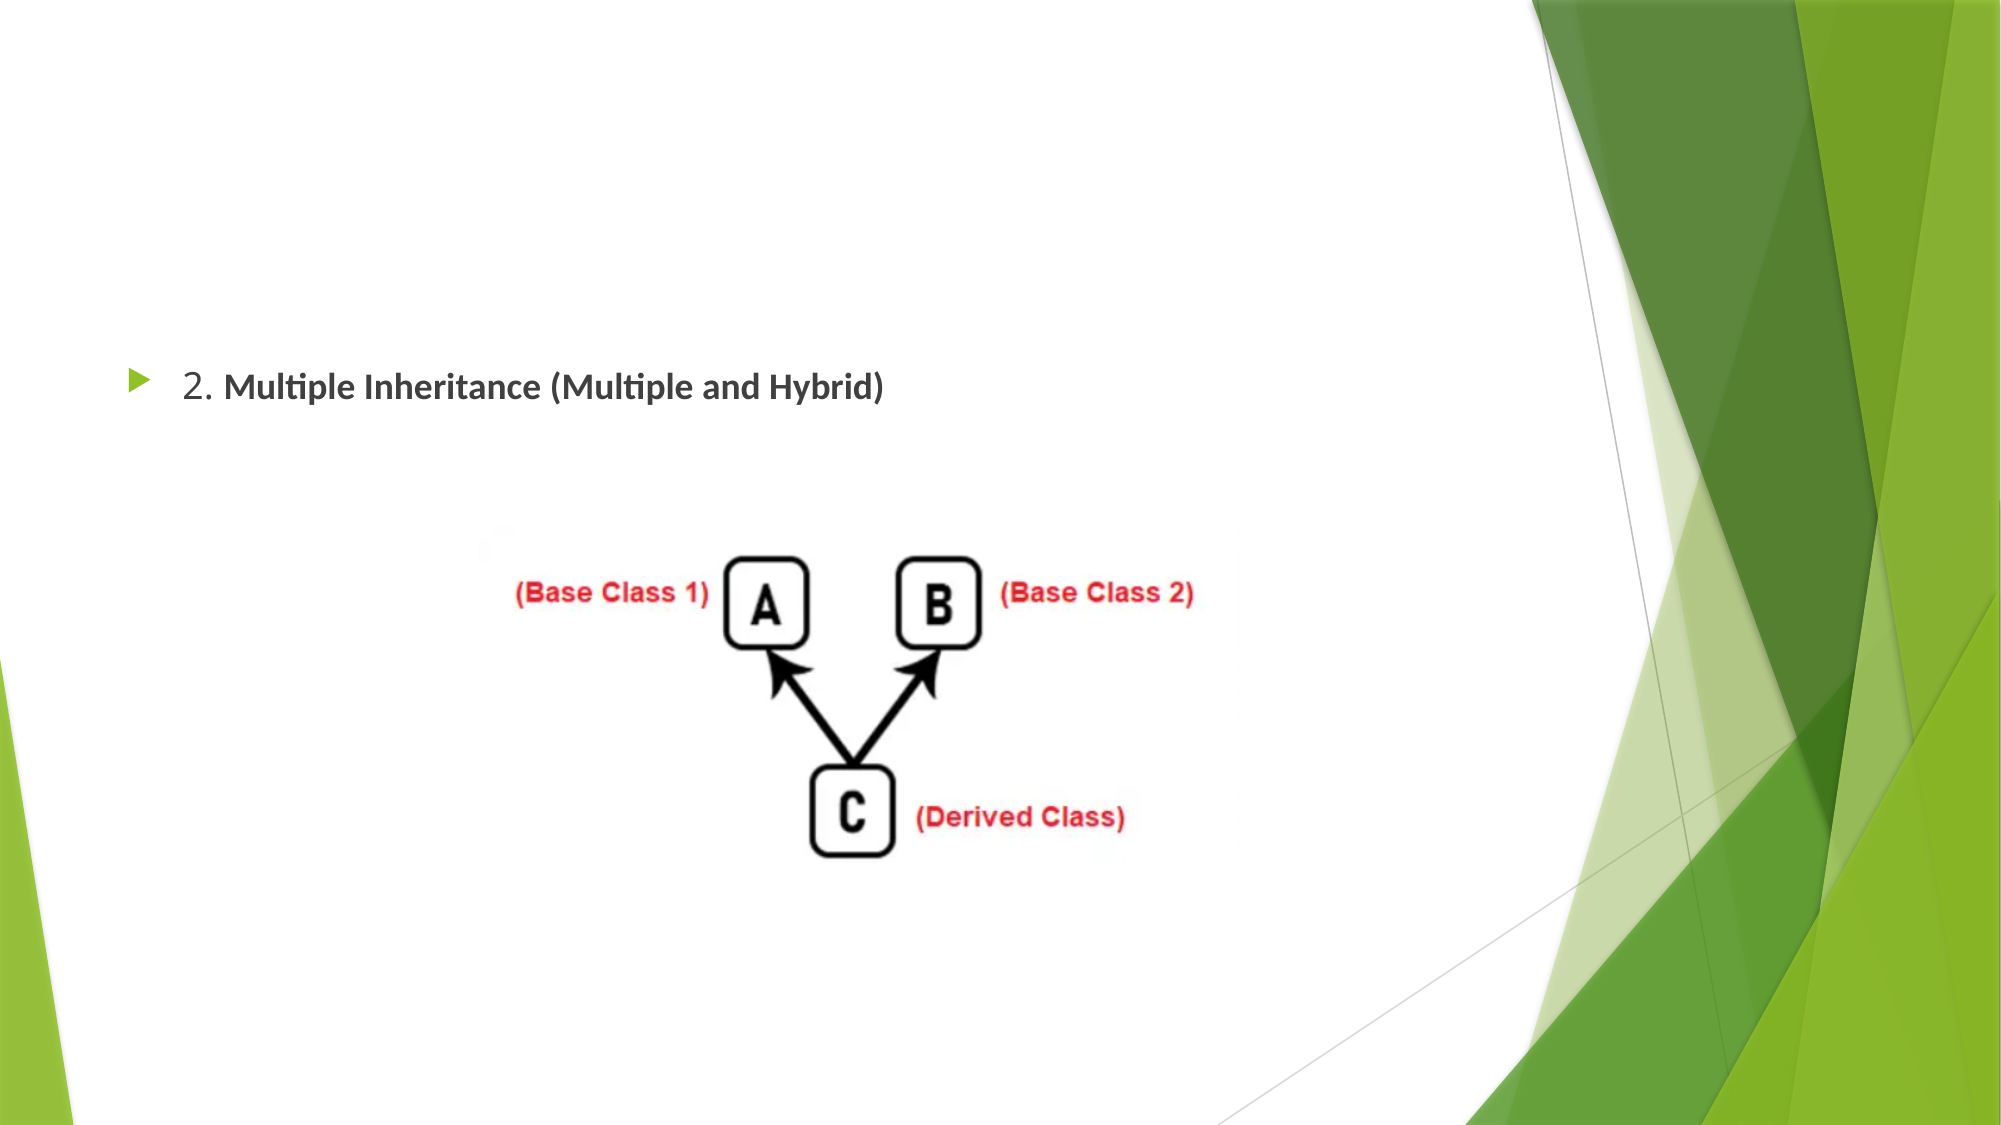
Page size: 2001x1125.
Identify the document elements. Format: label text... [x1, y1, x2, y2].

picture [478, 525, 1241, 866]
list 2. Multiple Inheritance (Multiple and Hybrid) [111, 354, 1522, 992]
